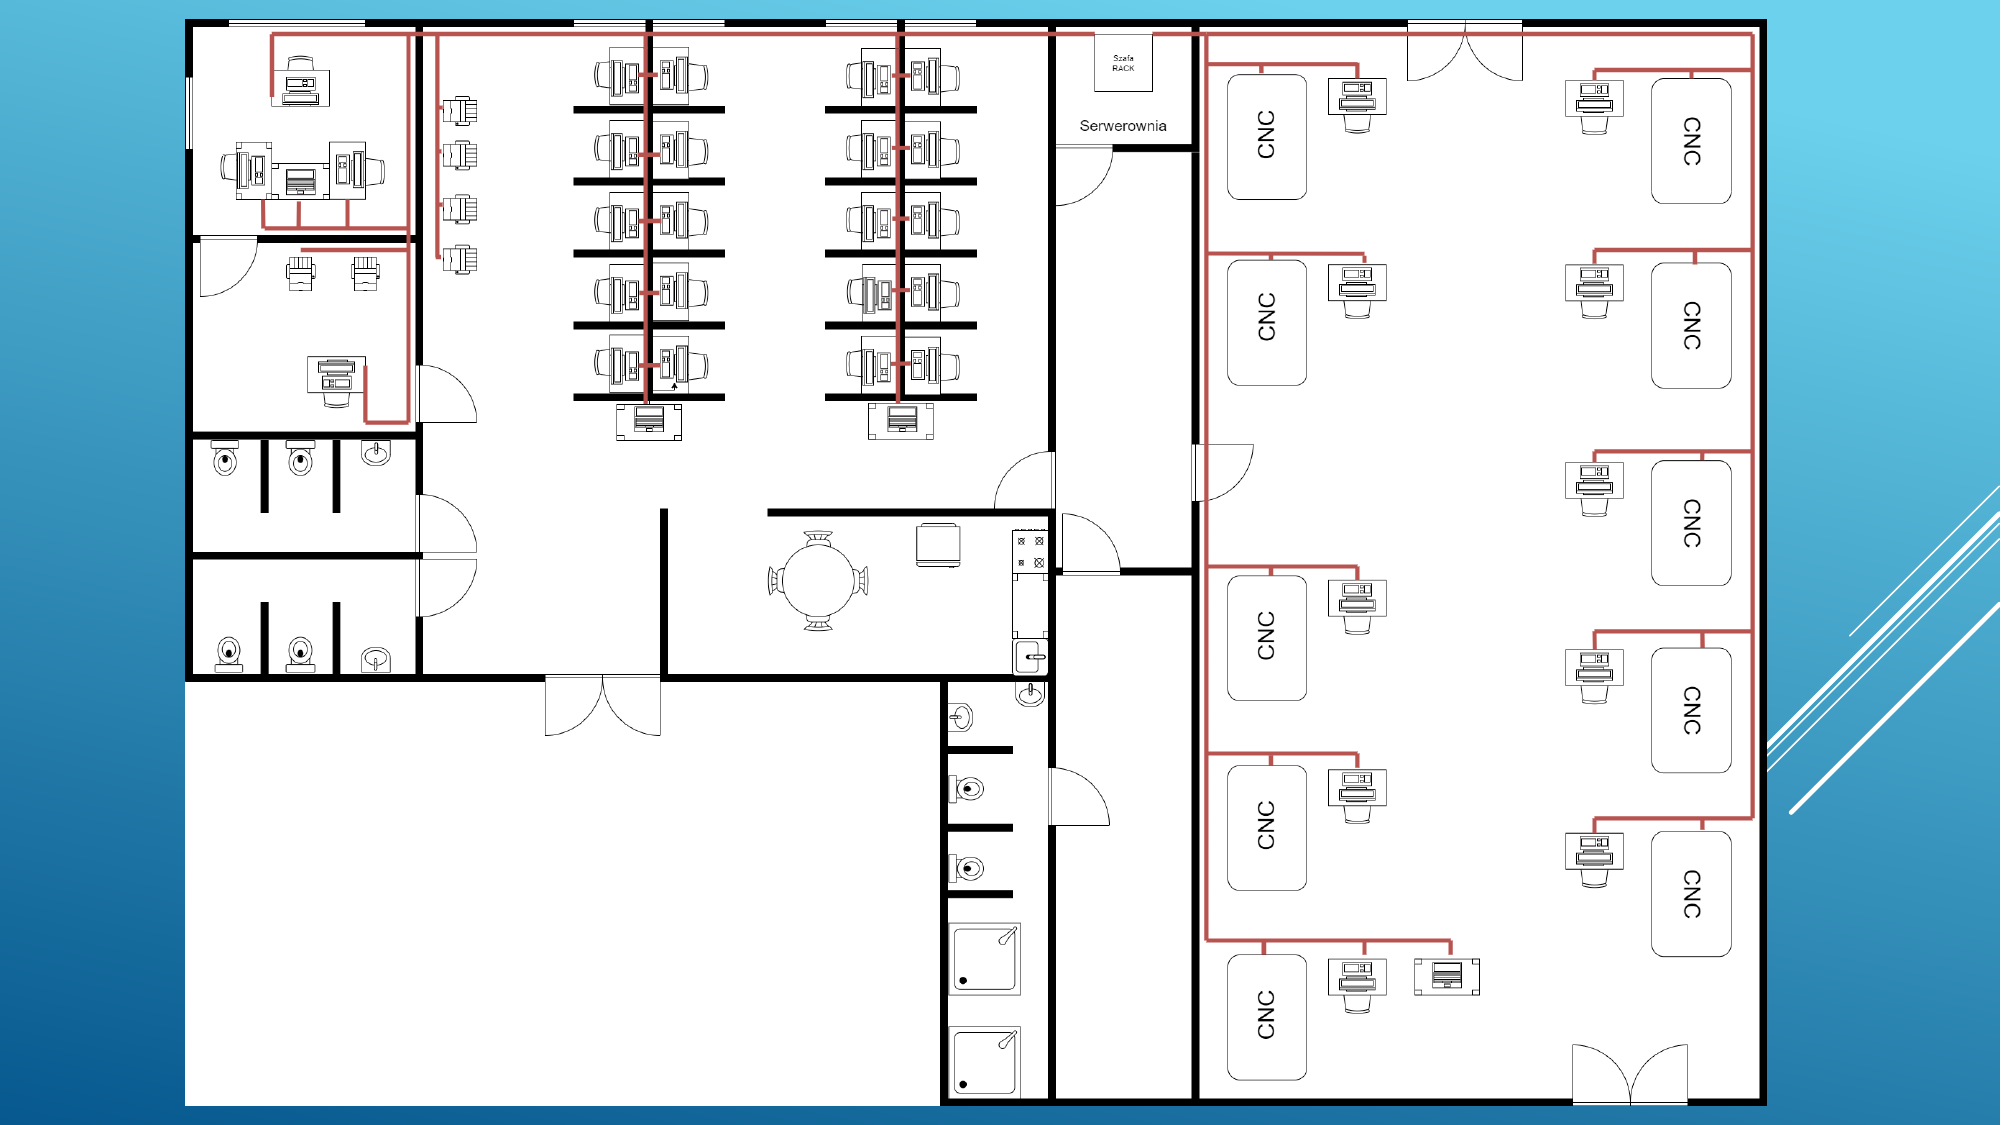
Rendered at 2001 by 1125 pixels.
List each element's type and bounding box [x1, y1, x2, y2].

list [184, 19, 1768, 1106]
